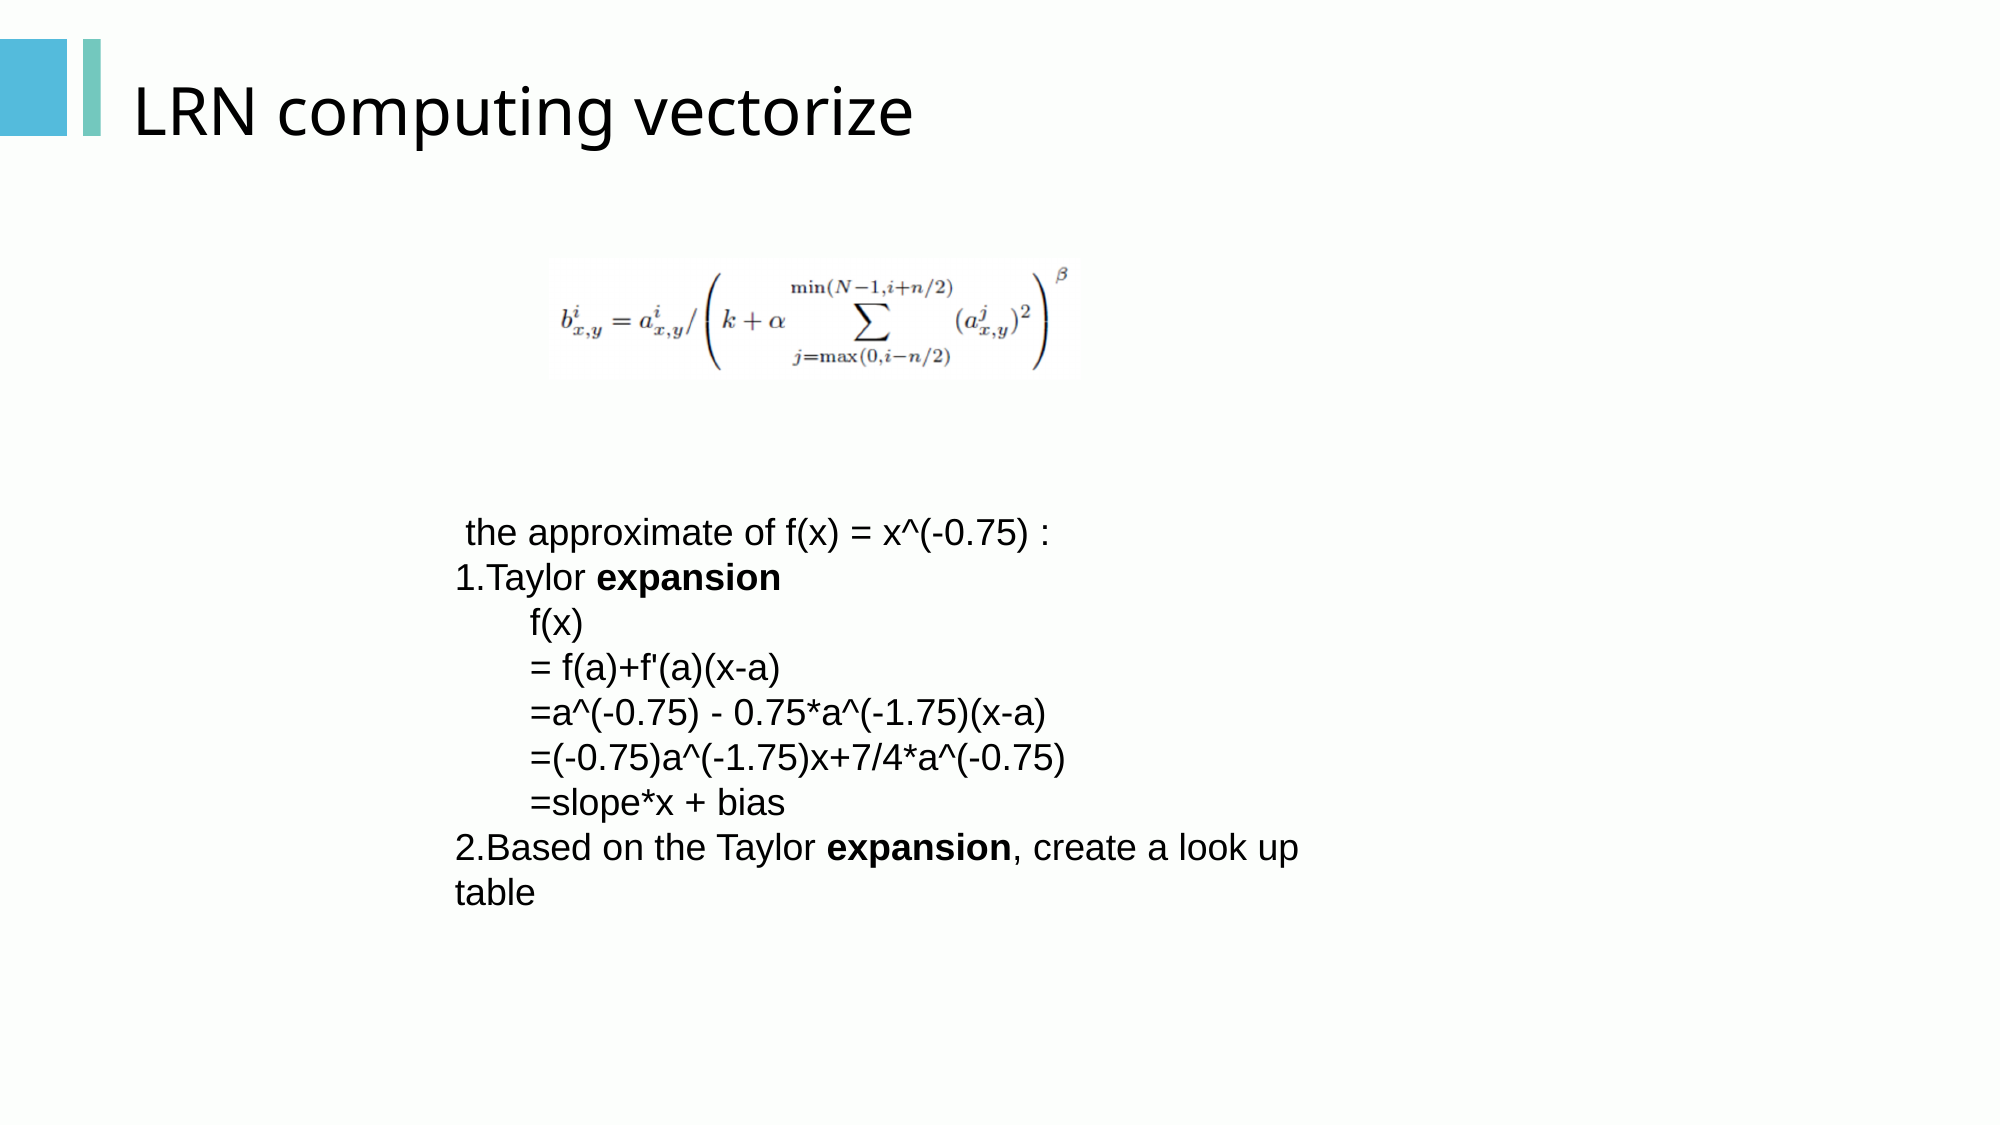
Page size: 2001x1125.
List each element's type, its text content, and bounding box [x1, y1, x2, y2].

title LRN computing vectorize [117, 39, 1900, 179]
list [549, 257, 1081, 380]
text_box the approximate of f(x) = x^(-0.75) : 1.Taylor expansion f(x) = f(a)+f'(a)(x-a) =a^(-0.75) - 0.75*a^(-1.75)(x-a) =(-0.75)a^(-1.75)x+7/4*a^(-0.75) =slope*x + bias 2.Based on the Taylor expansion, create a look up table [440, 500, 1397, 966]
